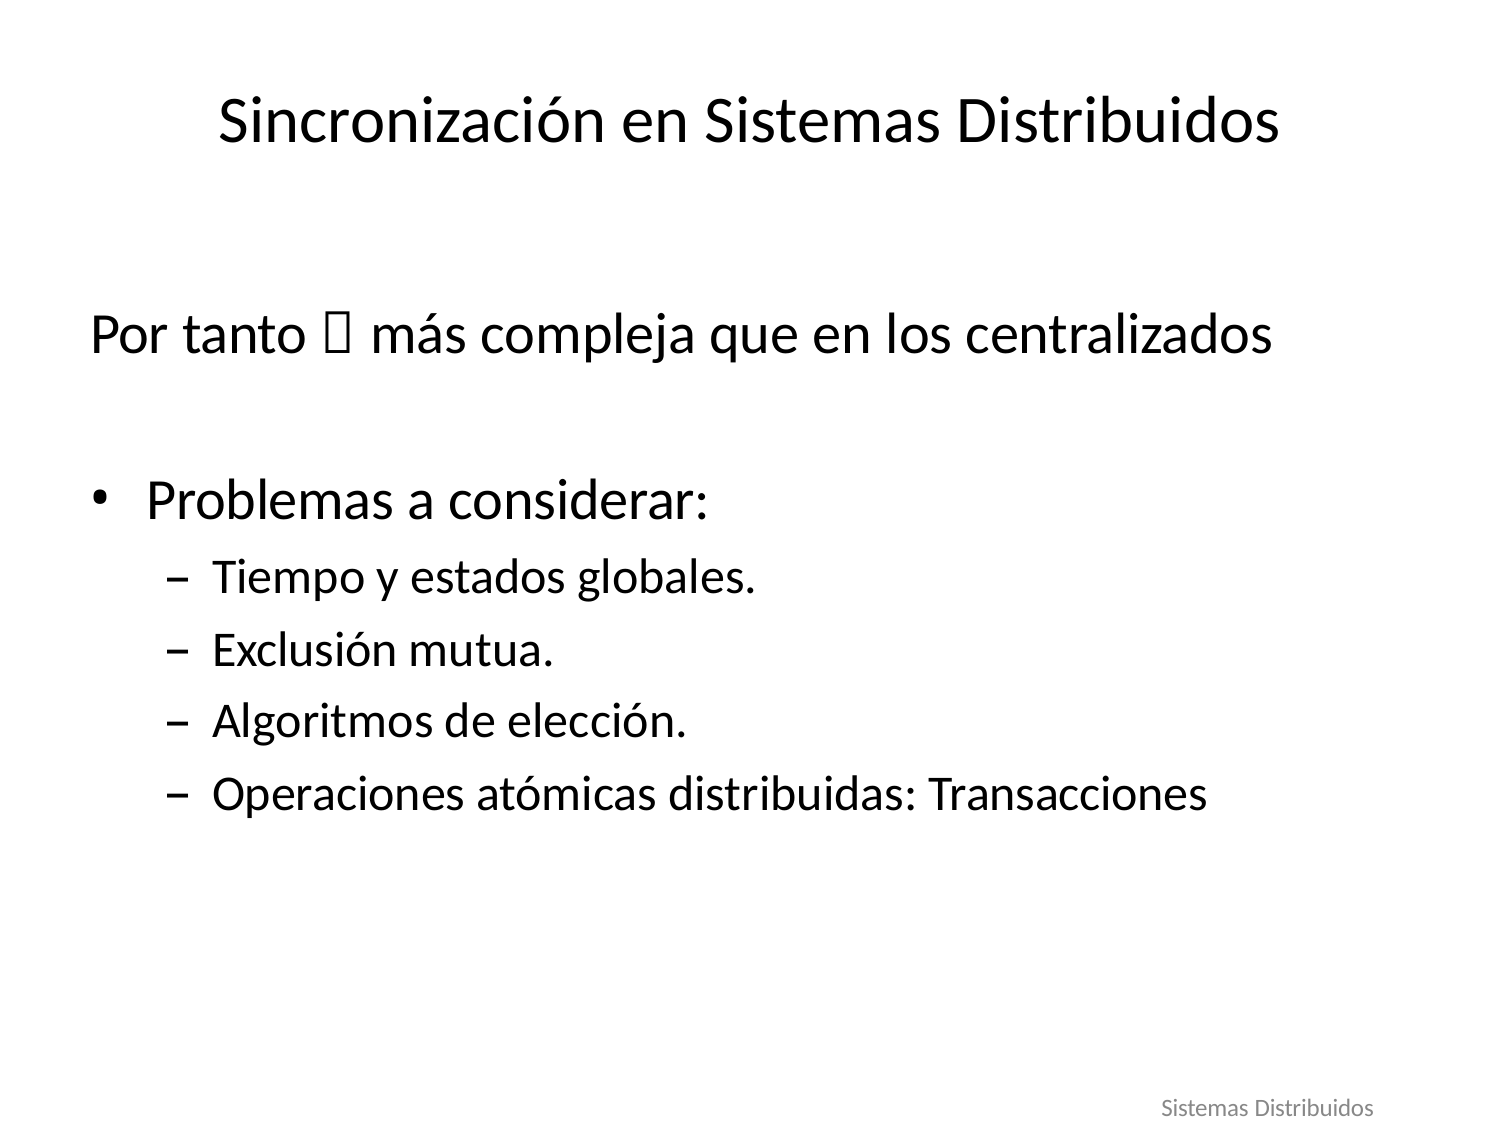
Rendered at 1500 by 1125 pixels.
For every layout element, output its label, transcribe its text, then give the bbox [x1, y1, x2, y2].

text_box Por tanto  más compleja que en los centralizados Problemas a considerar: Tiempo y estados globales. Exclusión mutua. Algoritmos de elección. Operaciones atómicas distribuidas: Transacciones [87, 292, 1305, 820]
title Sincronización en Sistemas Distribuidos [75, 45, 1425, 188]
text_box Sistemas Distribuidos [1159, 1095, 1379, 1122]
